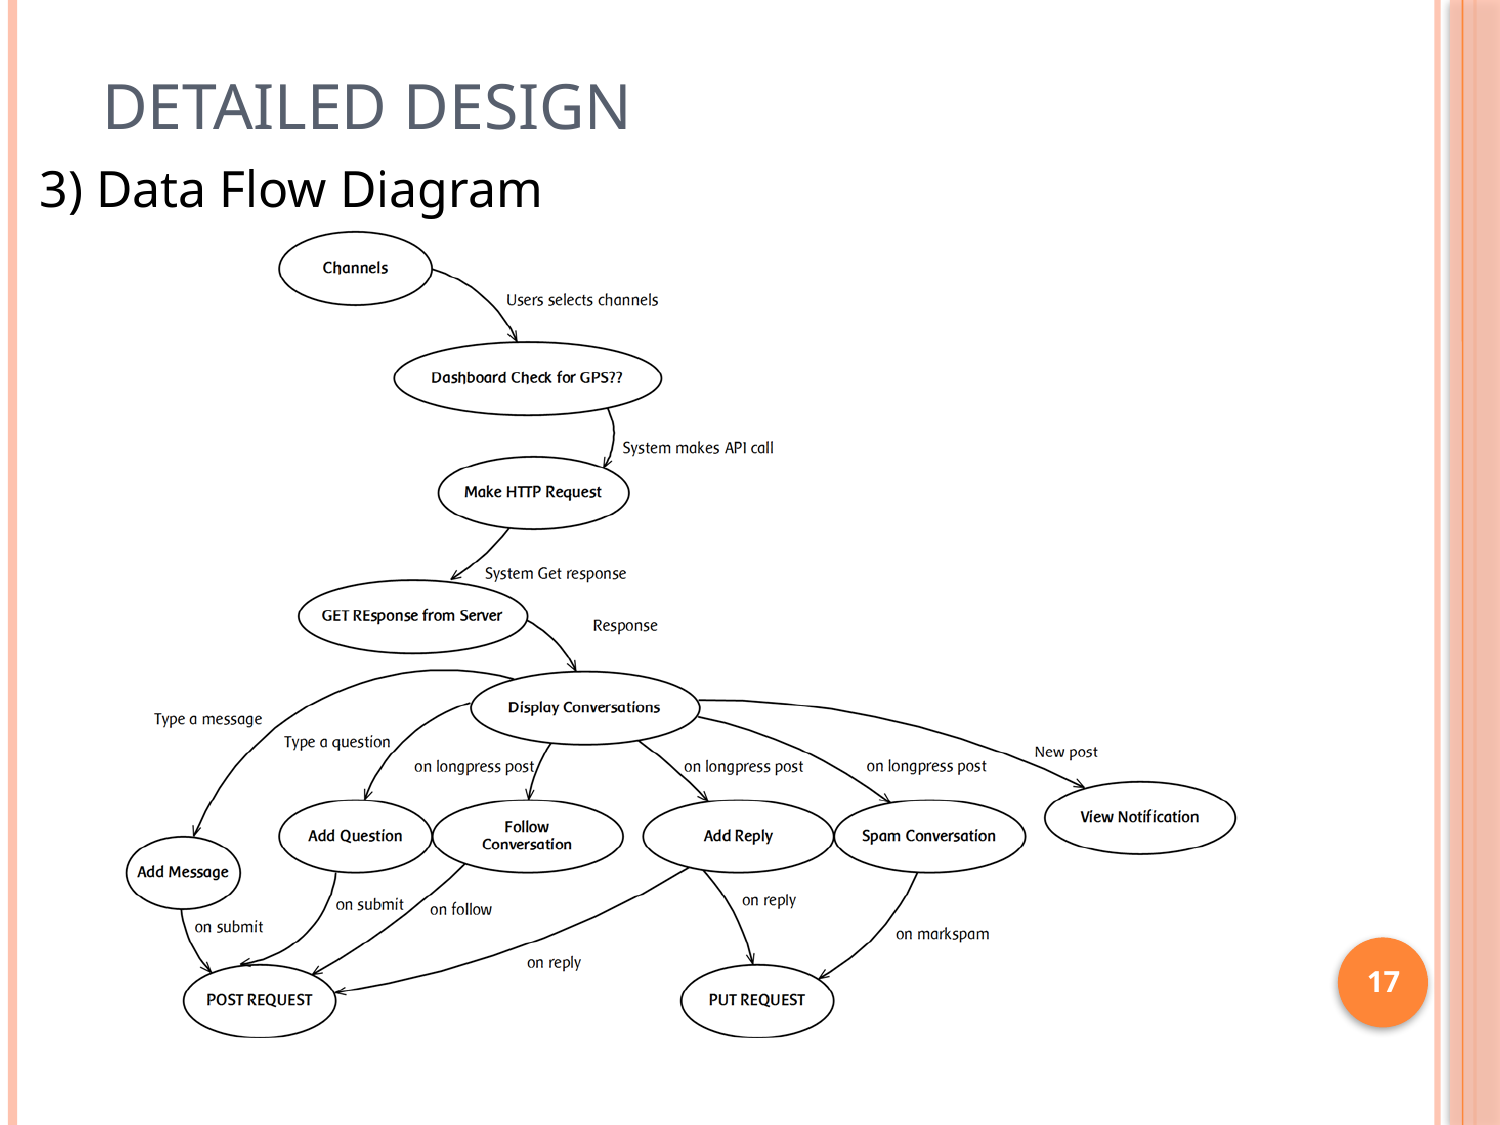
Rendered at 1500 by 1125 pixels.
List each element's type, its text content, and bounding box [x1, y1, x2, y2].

slide_number 17 [1333, 940, 1434, 1027]
title Detailed Design [87, 0, 1313, 149]
picture [124, 230, 1238, 1038]
list 3) Data Flow Diagram [24, 149, 1375, 893]
